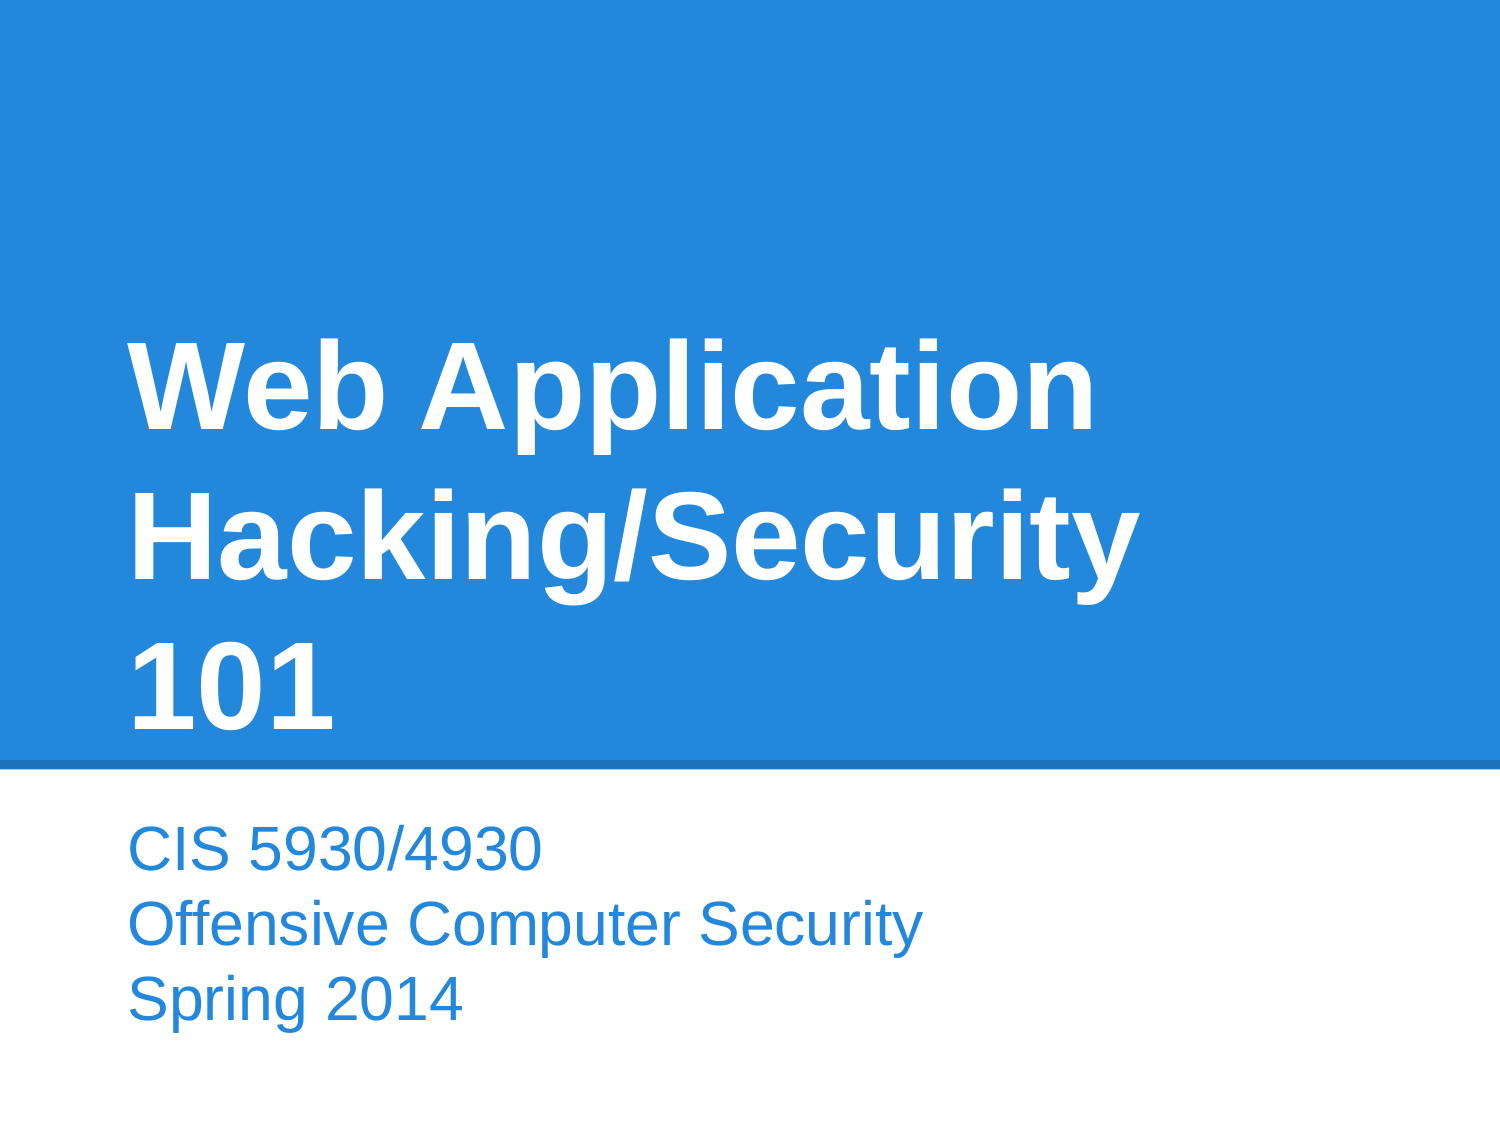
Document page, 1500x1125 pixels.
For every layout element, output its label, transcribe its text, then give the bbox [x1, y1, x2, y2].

title Web Application Hacking/Security 101 [112, 408, 1388, 770]
subtitle CIS 5930/4930 Offensive Computer Security Spring 2014 [112, 793, 1388, 963]
